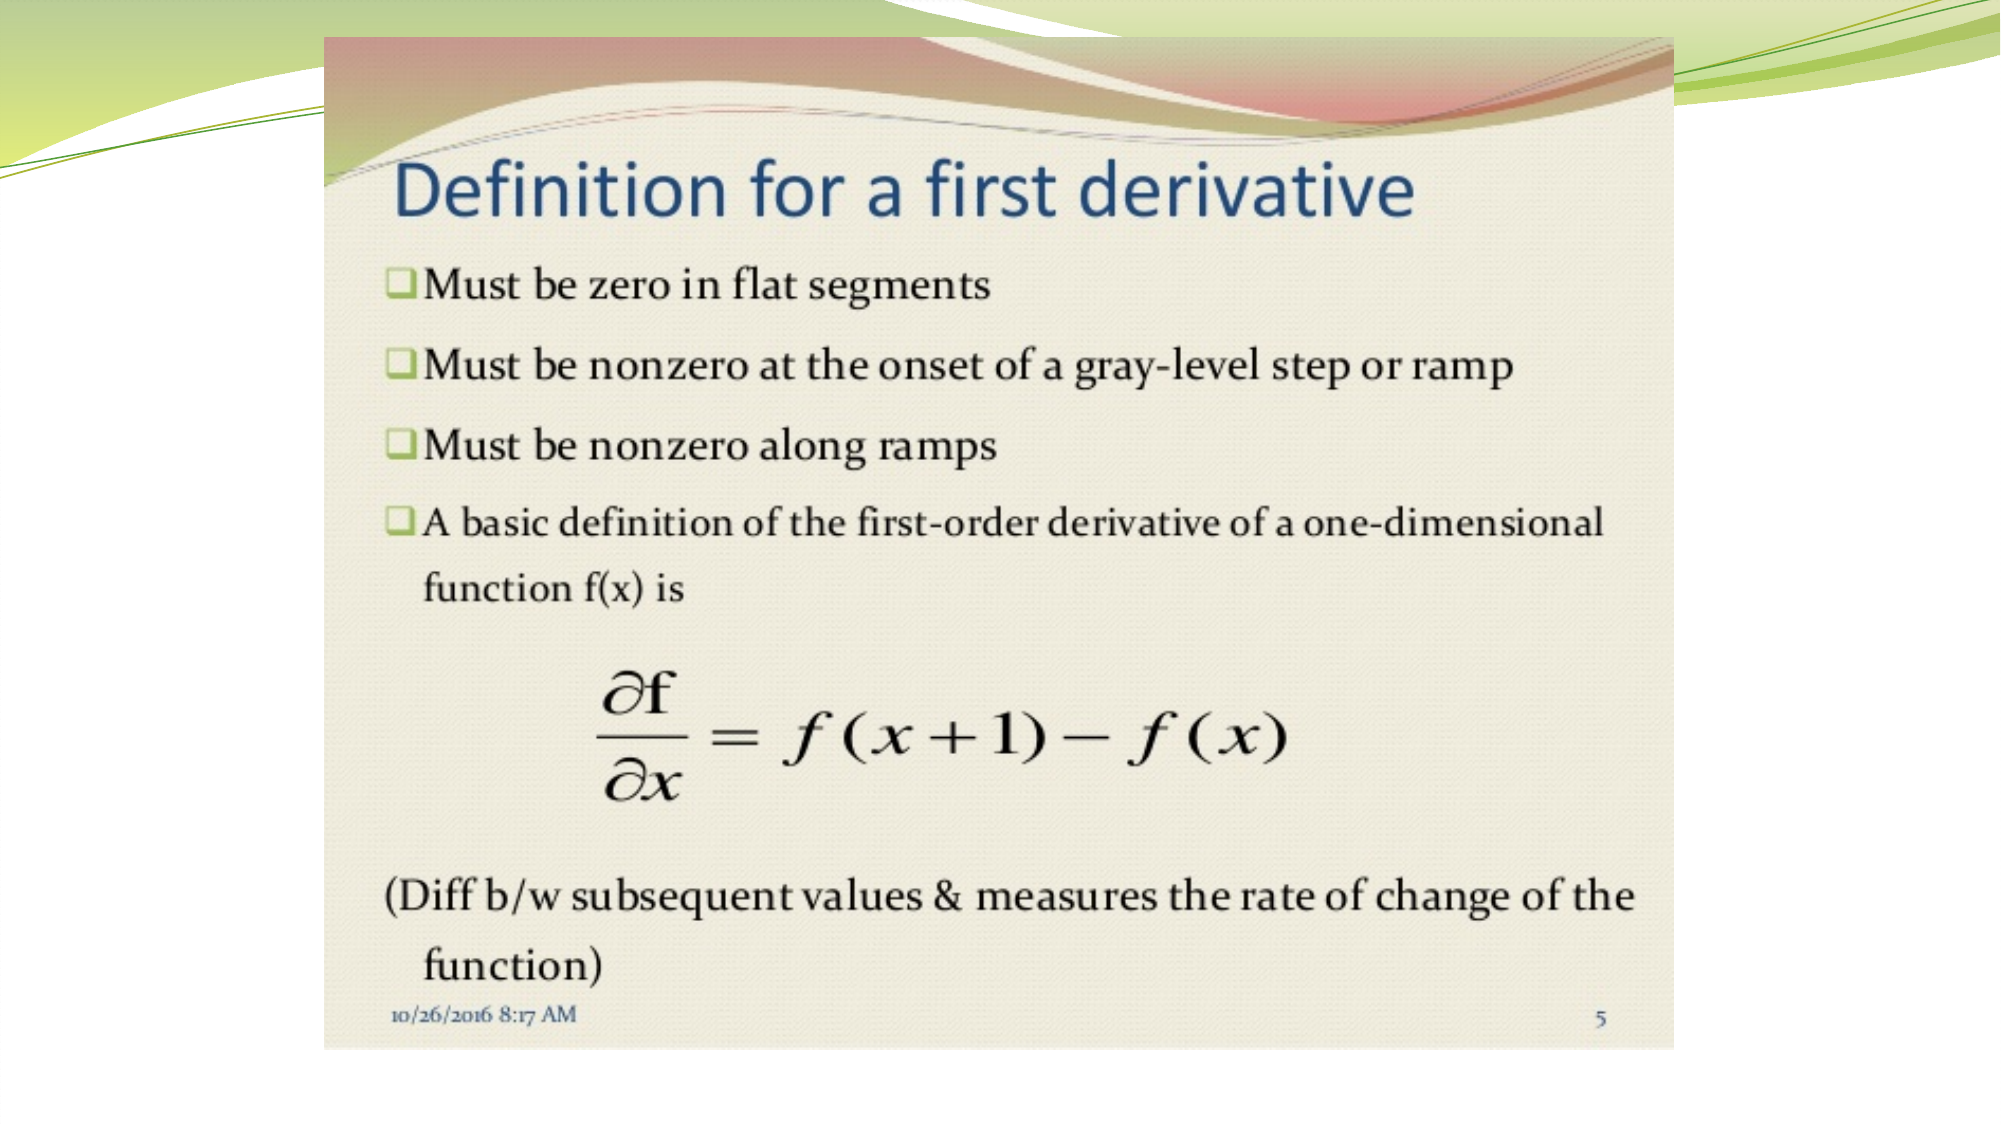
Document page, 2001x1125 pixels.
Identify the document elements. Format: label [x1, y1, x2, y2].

picture [324, 37, 1674, 1050]
